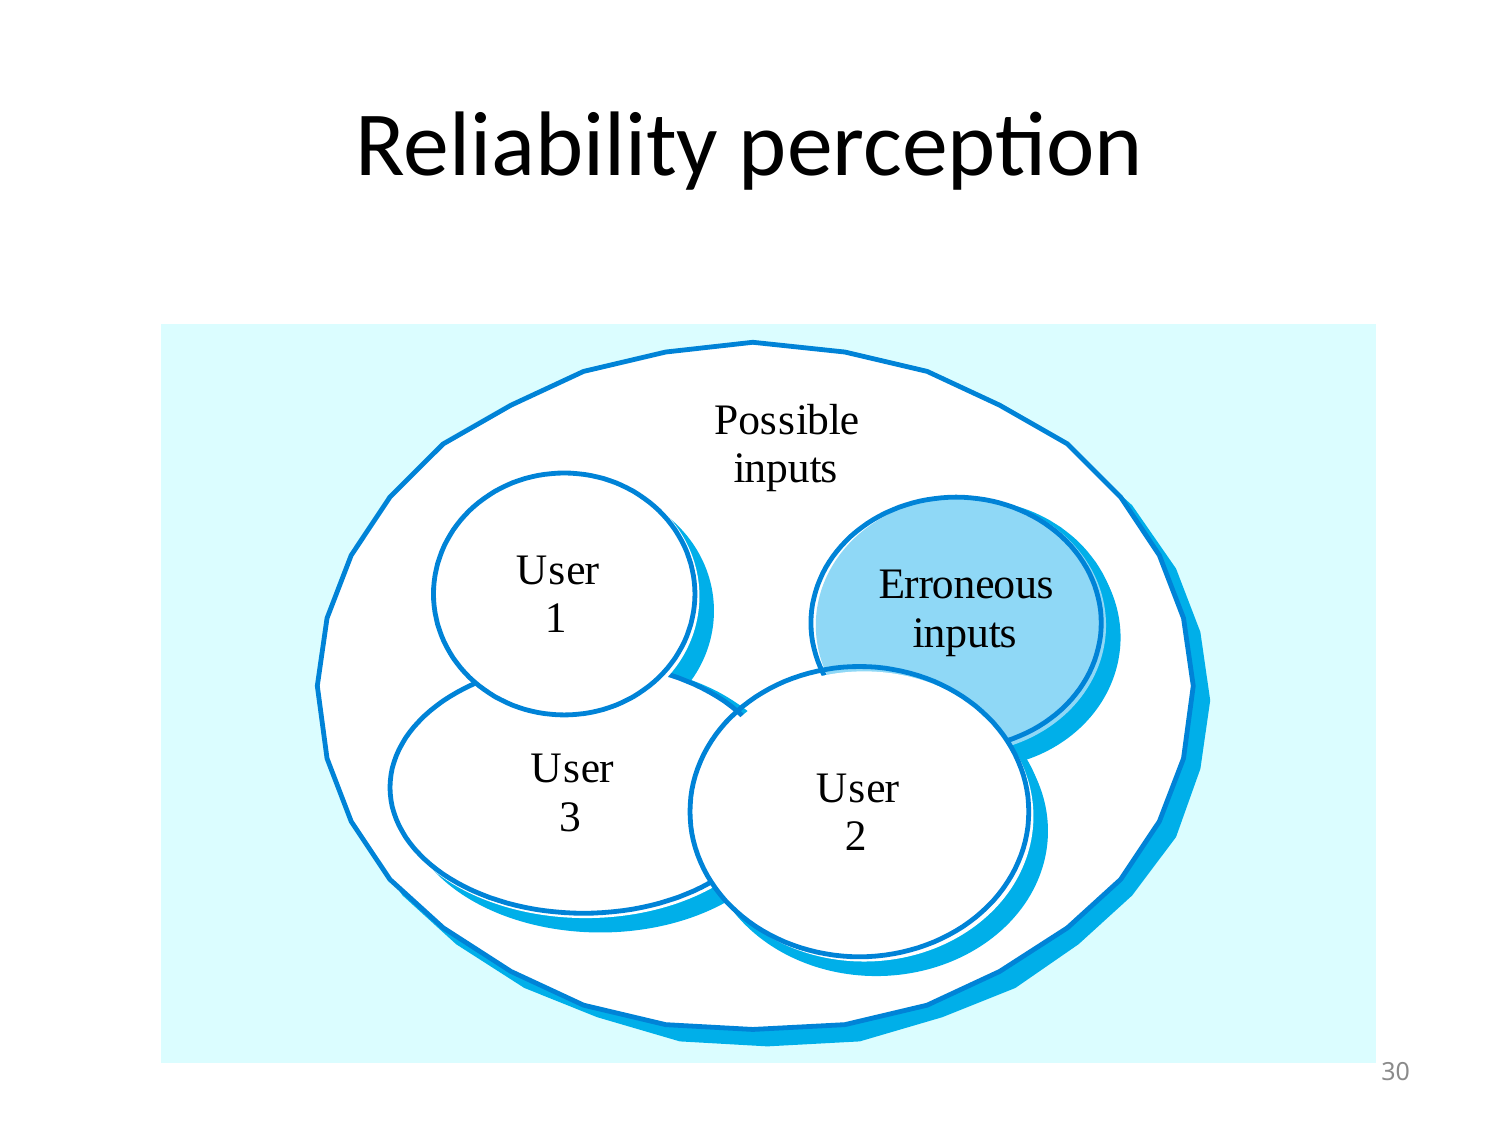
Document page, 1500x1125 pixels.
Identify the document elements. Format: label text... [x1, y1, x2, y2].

title Reliability perception [75, 45, 1425, 233]
text_box [162, 324, 1375, 1063]
slide_number 30 [1074, 1042, 1425, 1103]
picture [312, 337, 1213, 1049]
